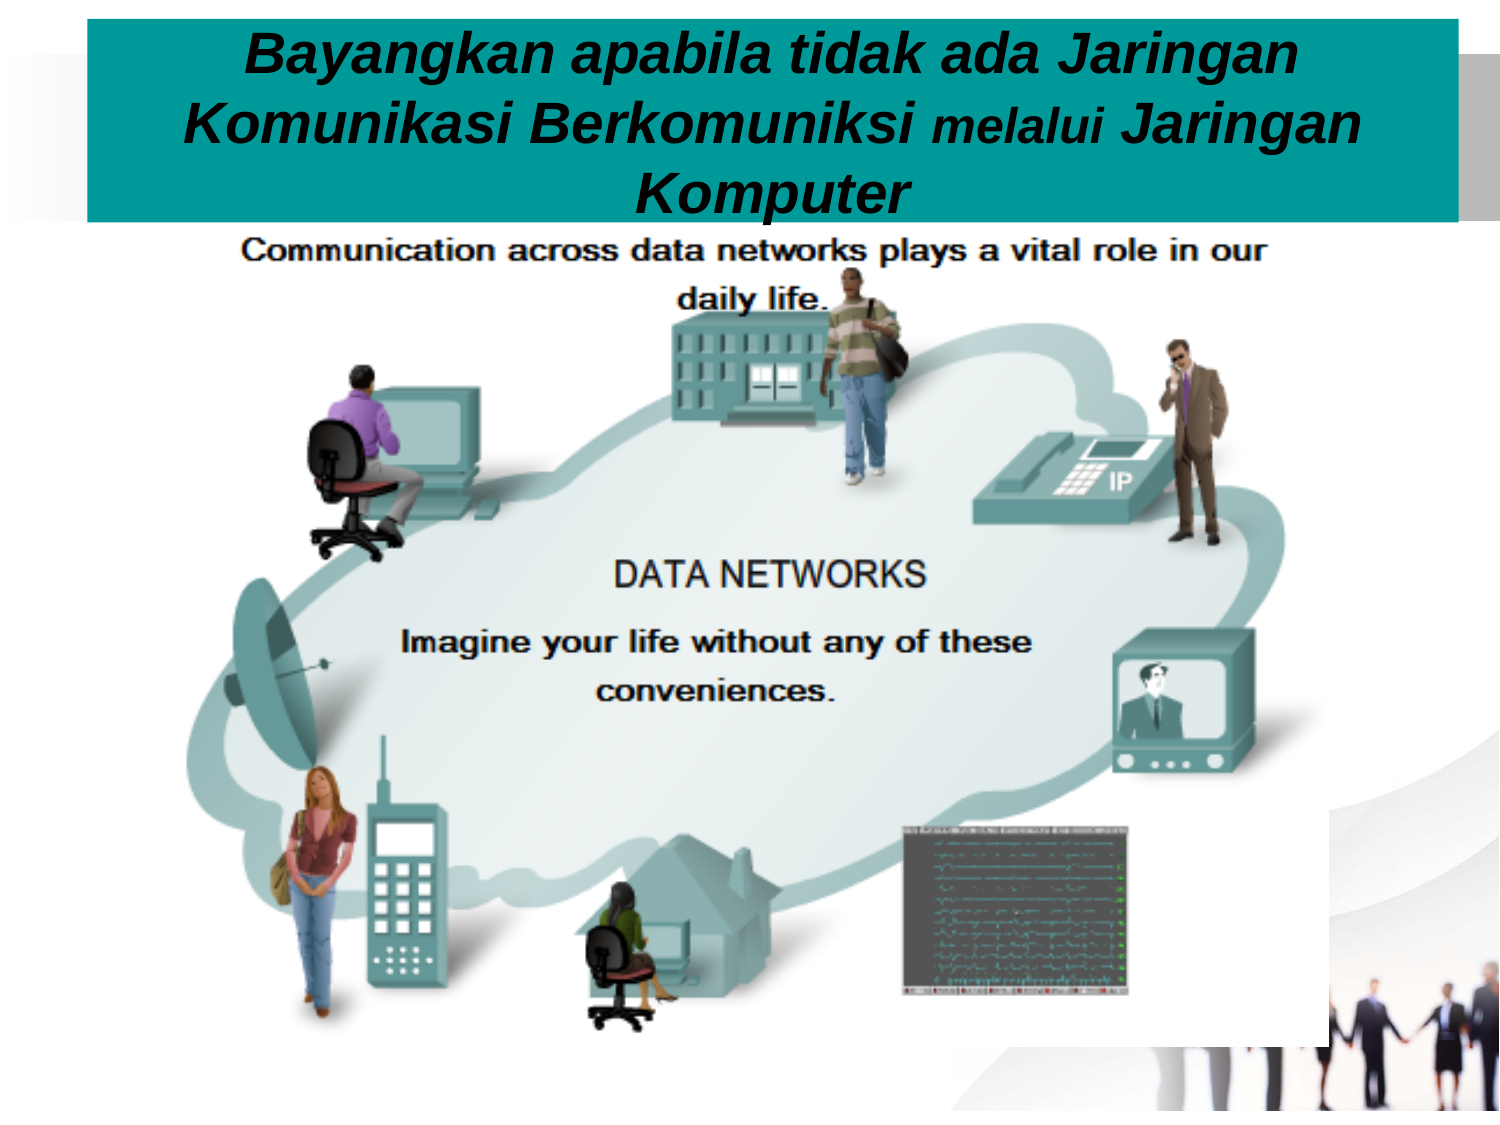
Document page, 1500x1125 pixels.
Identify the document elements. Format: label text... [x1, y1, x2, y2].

picture [170, 222, 1499, 1111]
text_box Bayangkan apabila tidak ada Jaringan Komunikasi Berkomuniksi melalui Jaringan Komputer [87, 18, 1459, 223]
